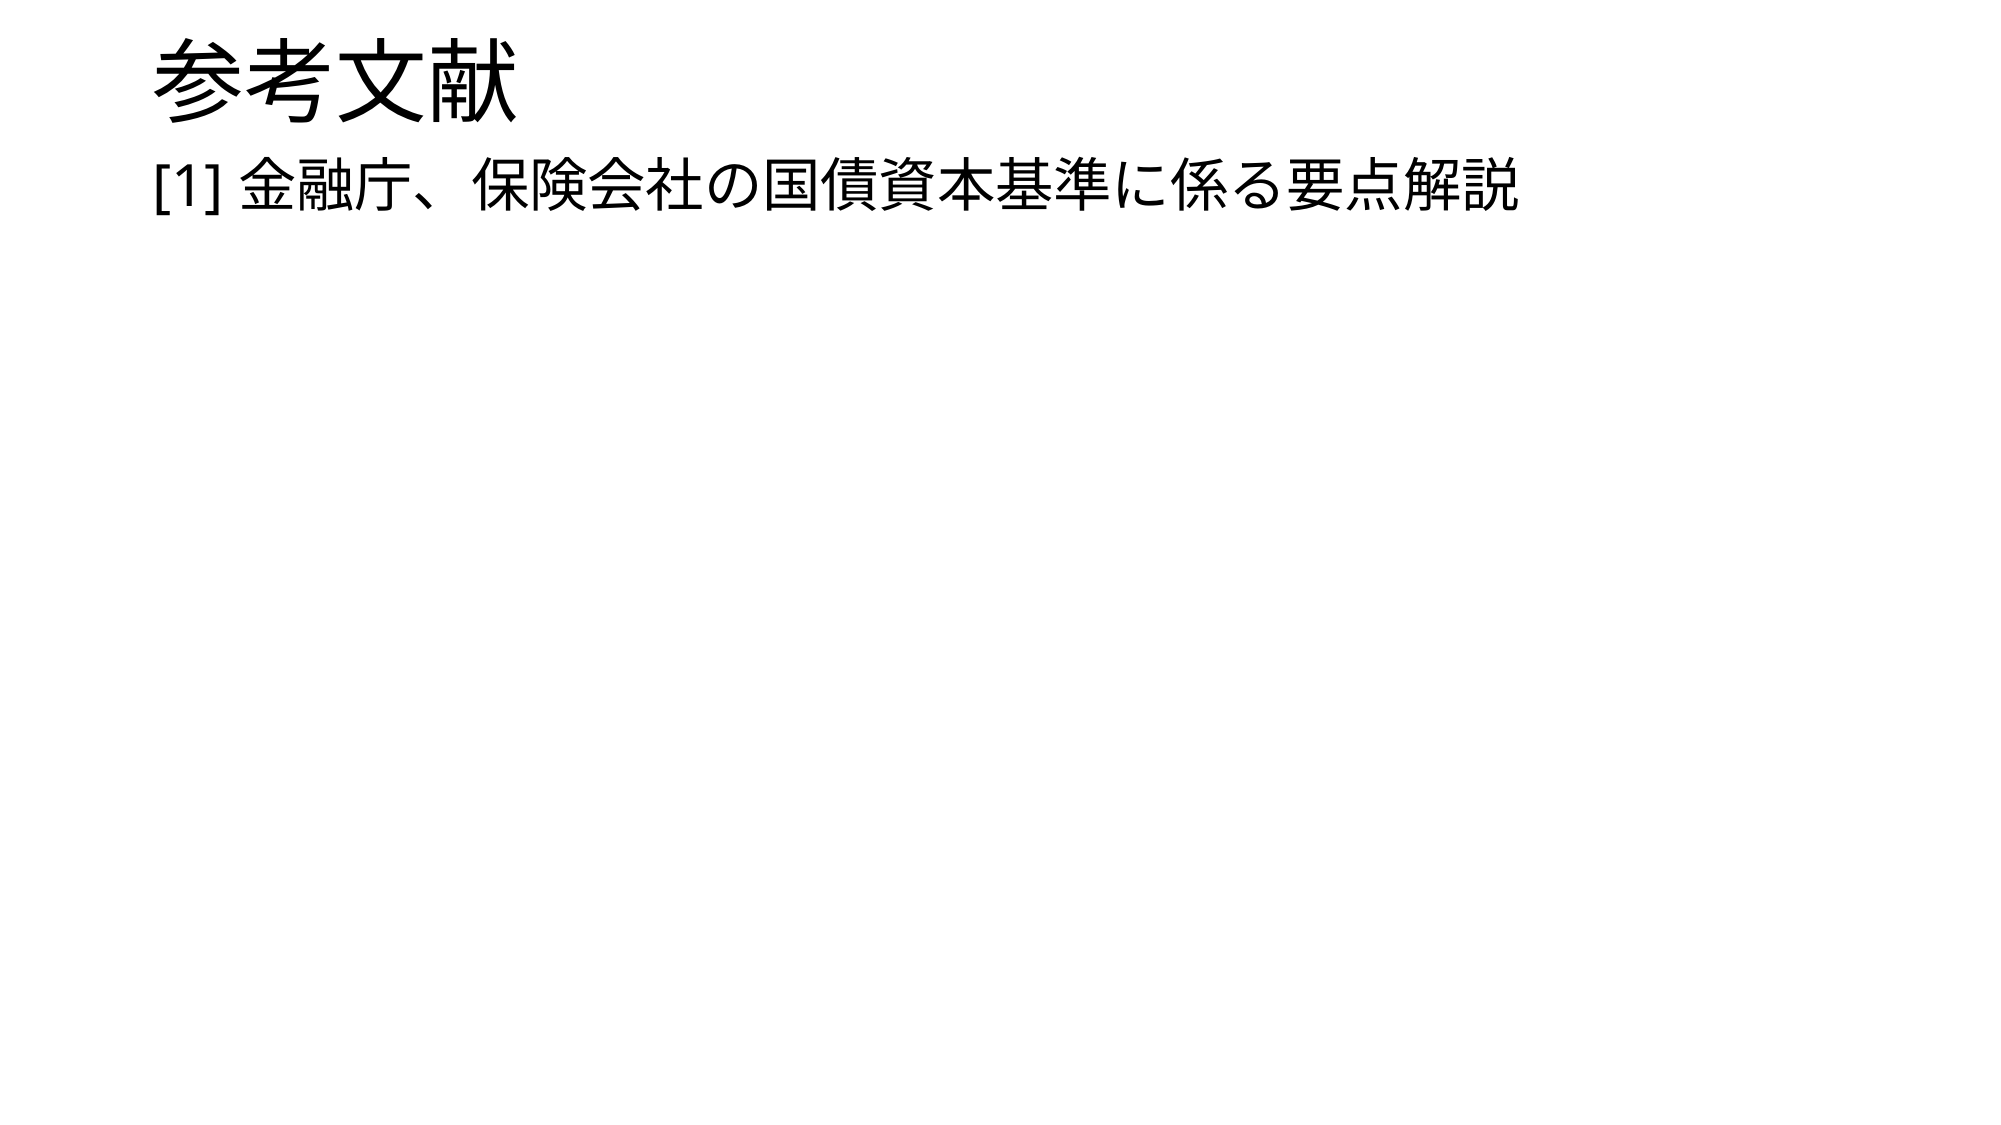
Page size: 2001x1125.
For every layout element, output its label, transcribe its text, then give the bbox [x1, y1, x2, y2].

list [1]金融庁、保険会社の国債資本基準に係る要点解説 [137, 148, 1863, 1043]
title 参考文献 [137, 22, 1863, 148]
